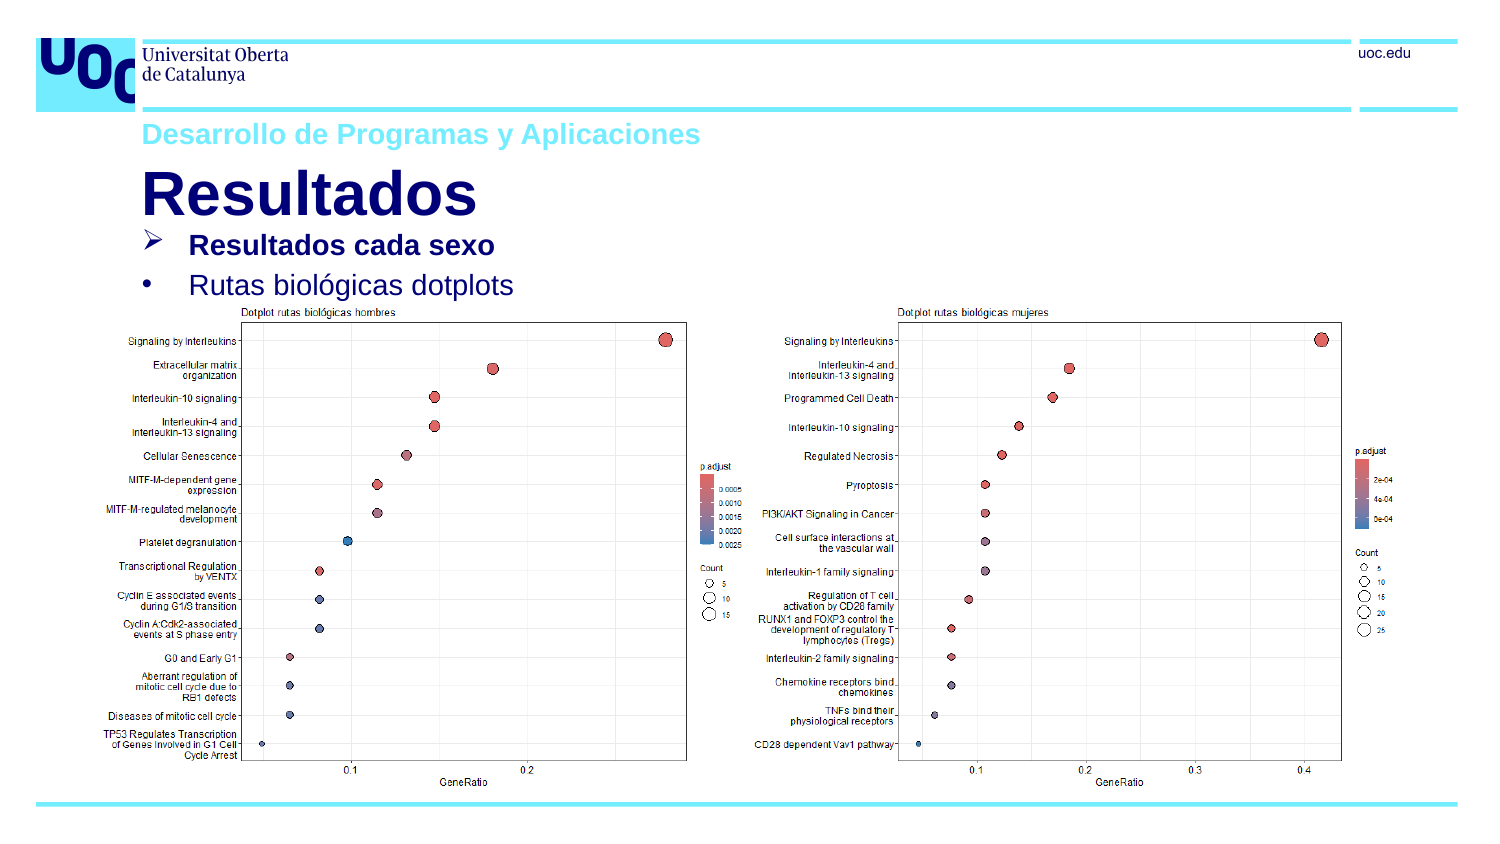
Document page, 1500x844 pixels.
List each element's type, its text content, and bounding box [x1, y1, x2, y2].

picture [36, 38, 135, 112]
picture [142, 47, 288, 84]
text_box Resultados [126, 127, 1274, 228]
list Desarrollo de Programas y Aplicaciones [126, 107, 1299, 178]
picture [1359, 47, 1410, 58]
picture [99, 302, 1401, 791]
list Resultados cada sexo Rutas biológicas dotplots [126, 205, 1458, 683]
